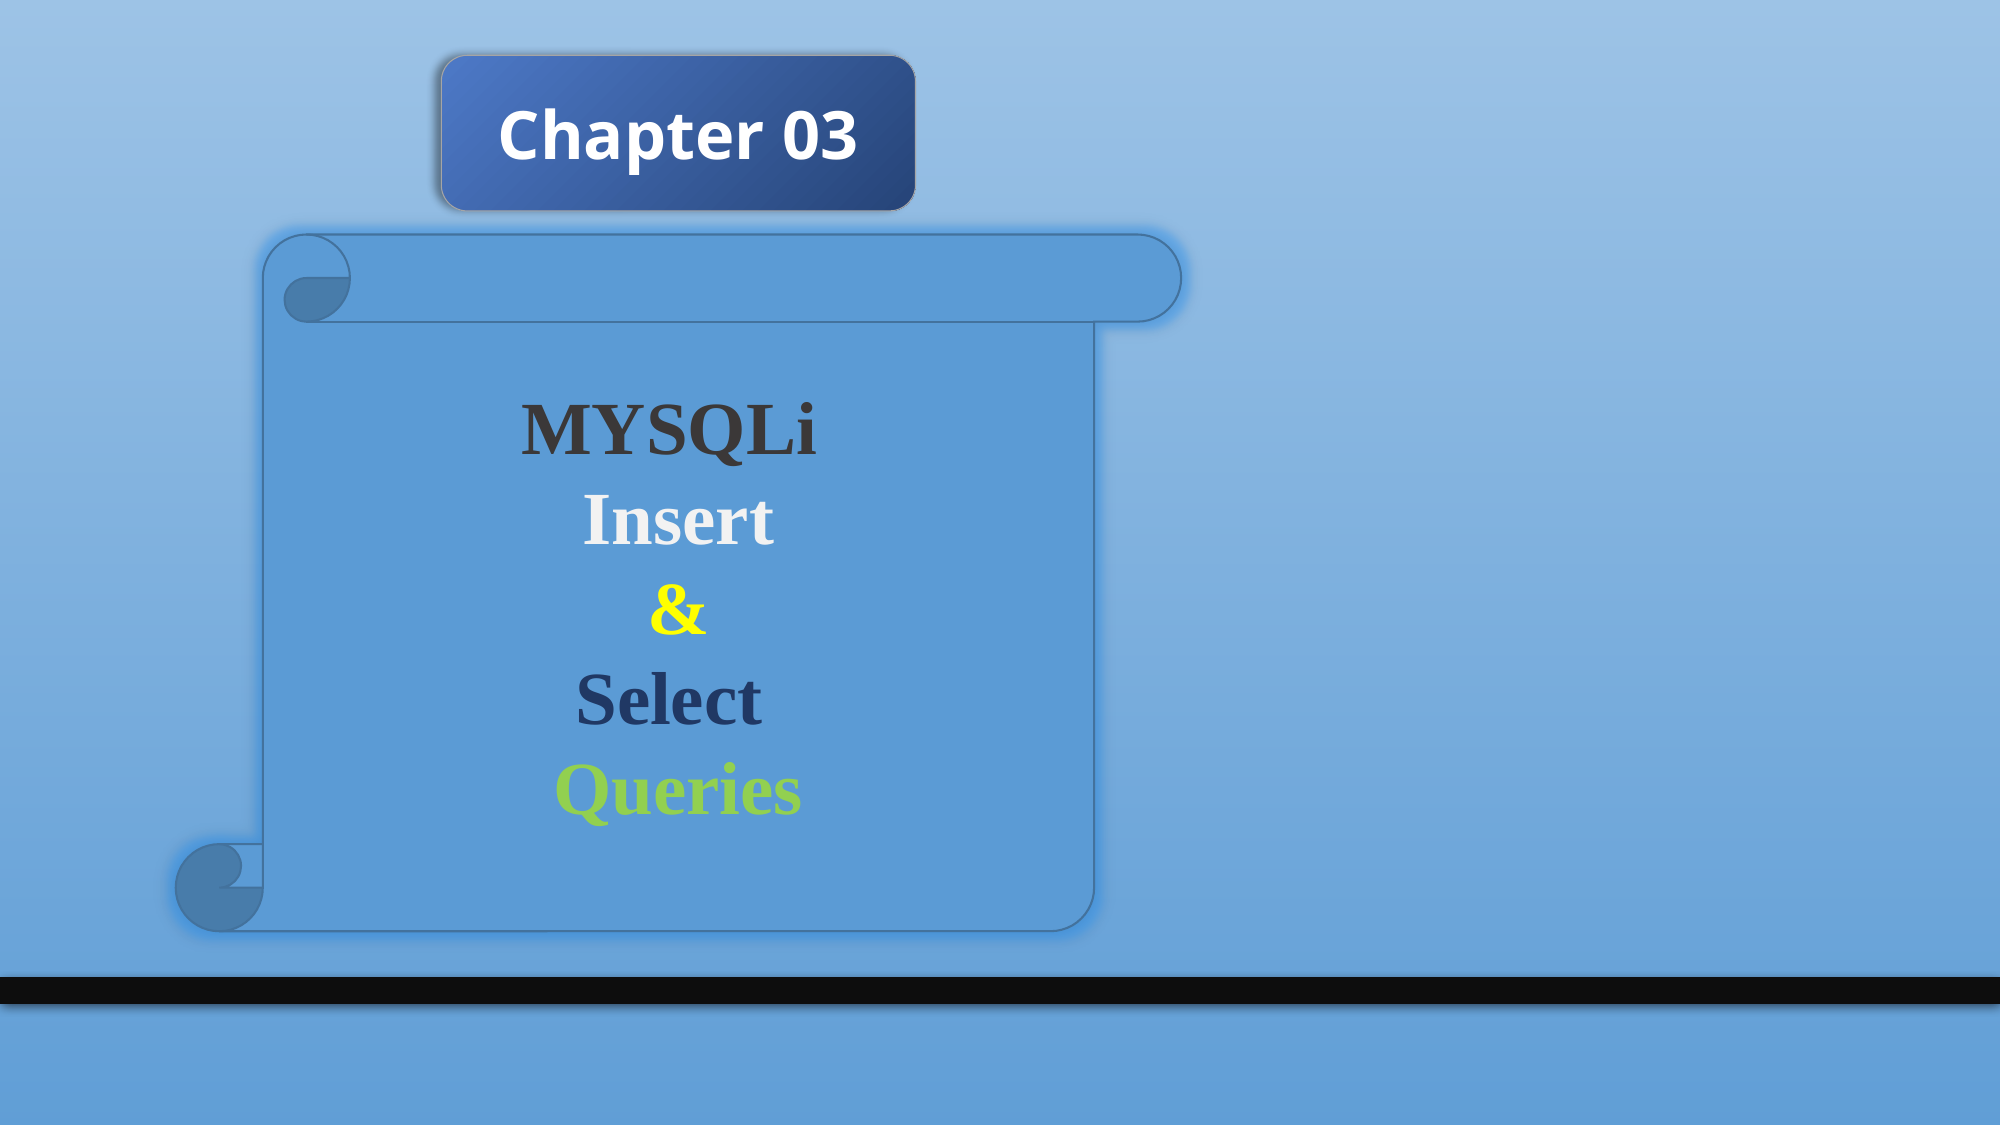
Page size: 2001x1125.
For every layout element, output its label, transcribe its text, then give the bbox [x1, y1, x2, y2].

text_box MYSQLi Insert & Select Queries [174, 233, 1183, 933]
text_box Chapter 03 [440, 54, 917, 212]
text_box [0, 977, 2000, 1004]
